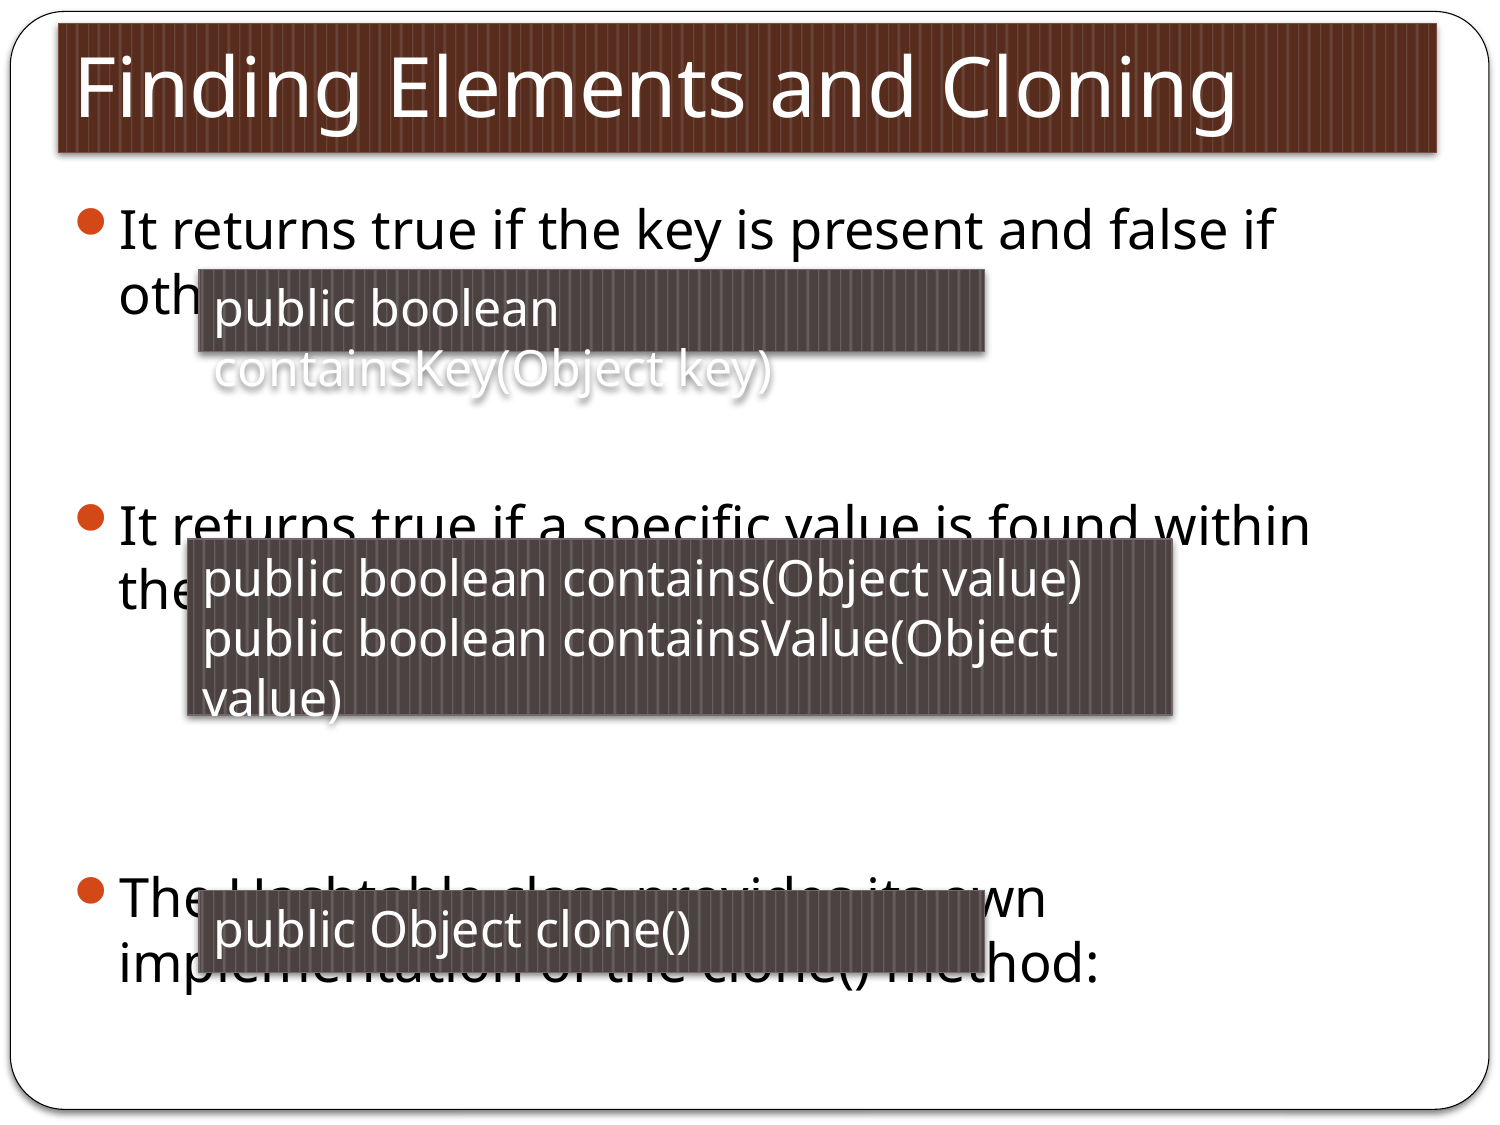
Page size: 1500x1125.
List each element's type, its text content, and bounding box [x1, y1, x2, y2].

list It returns true if the key is present and false if otherwise. It returns true if a specific value is found within the Hashtable. The Hashtable class provides its own implementation of the clone() method: [58, 187, 1426, 1067]
text_box public boolean containsKey(Object key) [198, 269, 985, 352]
text_box public boolean contains(Object value) public boolean containsValue(Object value) [187, 538, 1173, 716]
text_box public Object clone() [198, 890, 985, 973]
title Finding Elements and Cloning [58, 23, 1437, 153]
